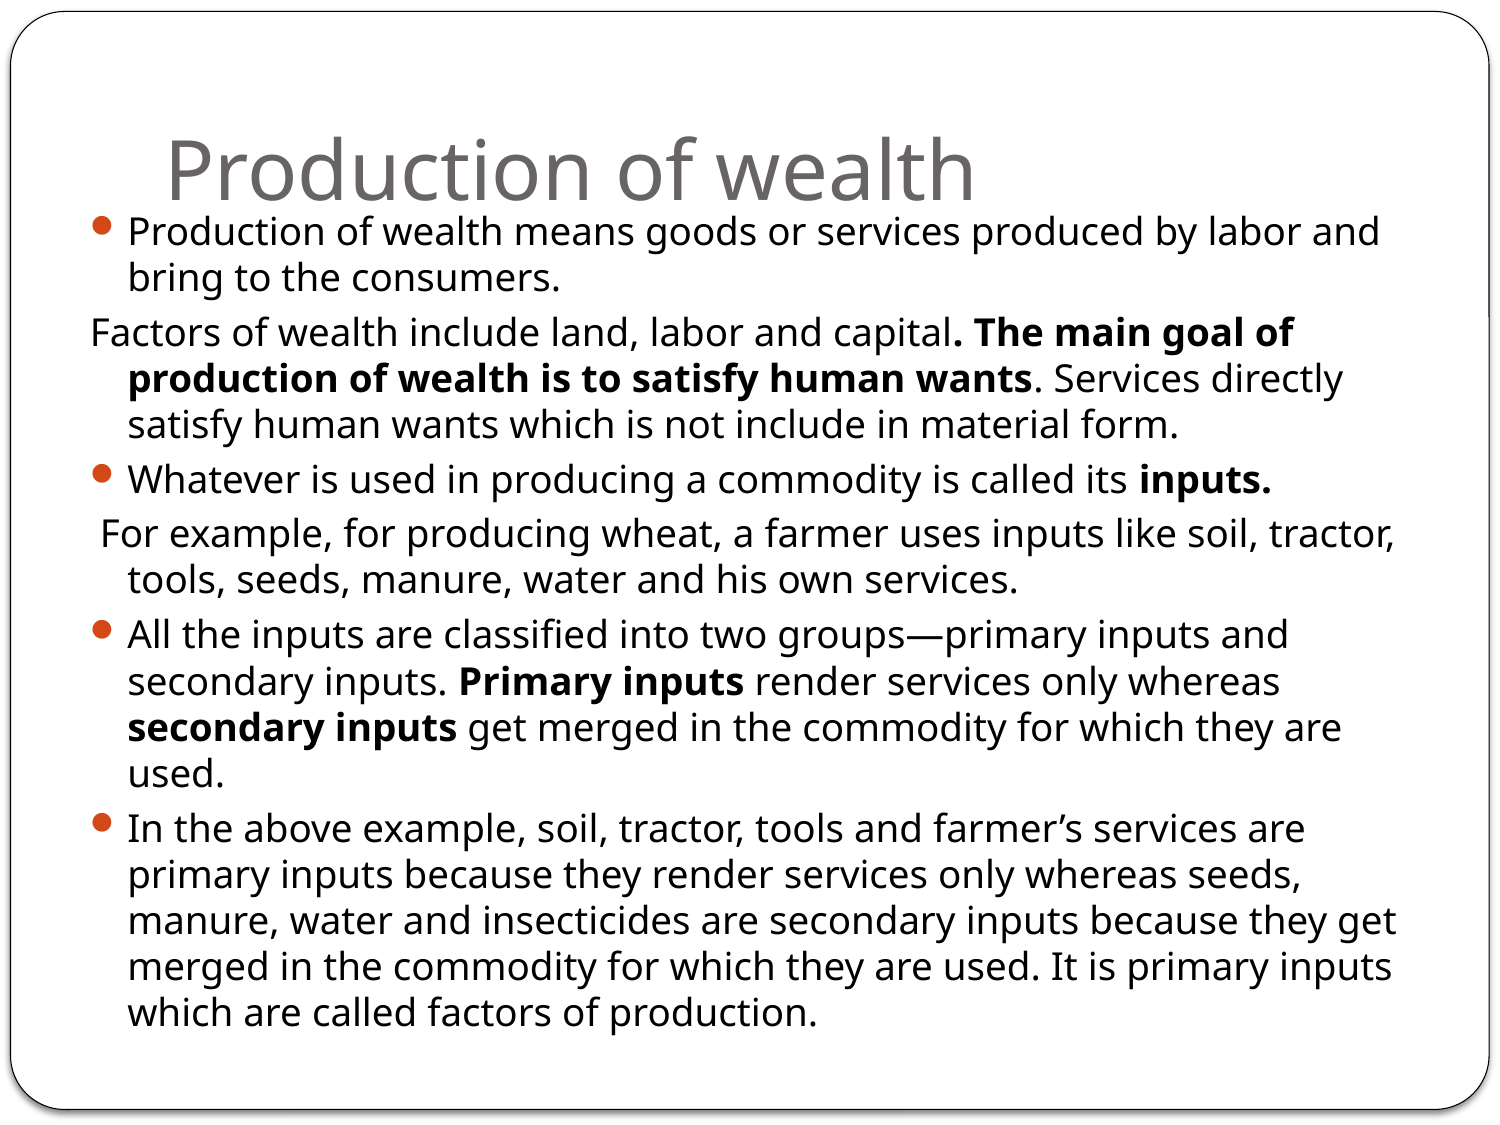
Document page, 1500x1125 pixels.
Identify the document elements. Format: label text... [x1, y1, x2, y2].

title Production of wealth [150, 45, 1425, 199]
list Production of wealth means goods or services produced by labor and bring to the consumers. Factors of wealth include land, labor and capital. The main goal of production of wealth is to satisfy human wants. Services directly satisfy human wants which is not include in material form. Whatever is used in producing a commodity is called its inputs. For example, for producing wheat, a farmer uses inputs like soil, tractor, tools, seeds, manure, water and his own services. All the inputs are classified into two groups—primary inputs and secondary inputs. Primary inputs render services only whereas secondary inputs get merged in the commodity for which they are used. In the above example, soil, tractor, tools and farmer’s services are primary inputs because they render services only whereas seeds, manure, water and insecticides are secondary inputs because they get merged in the commodity for which they are used. It is primary inputs which are called factors of production. [75, 199, 1425, 1043]
